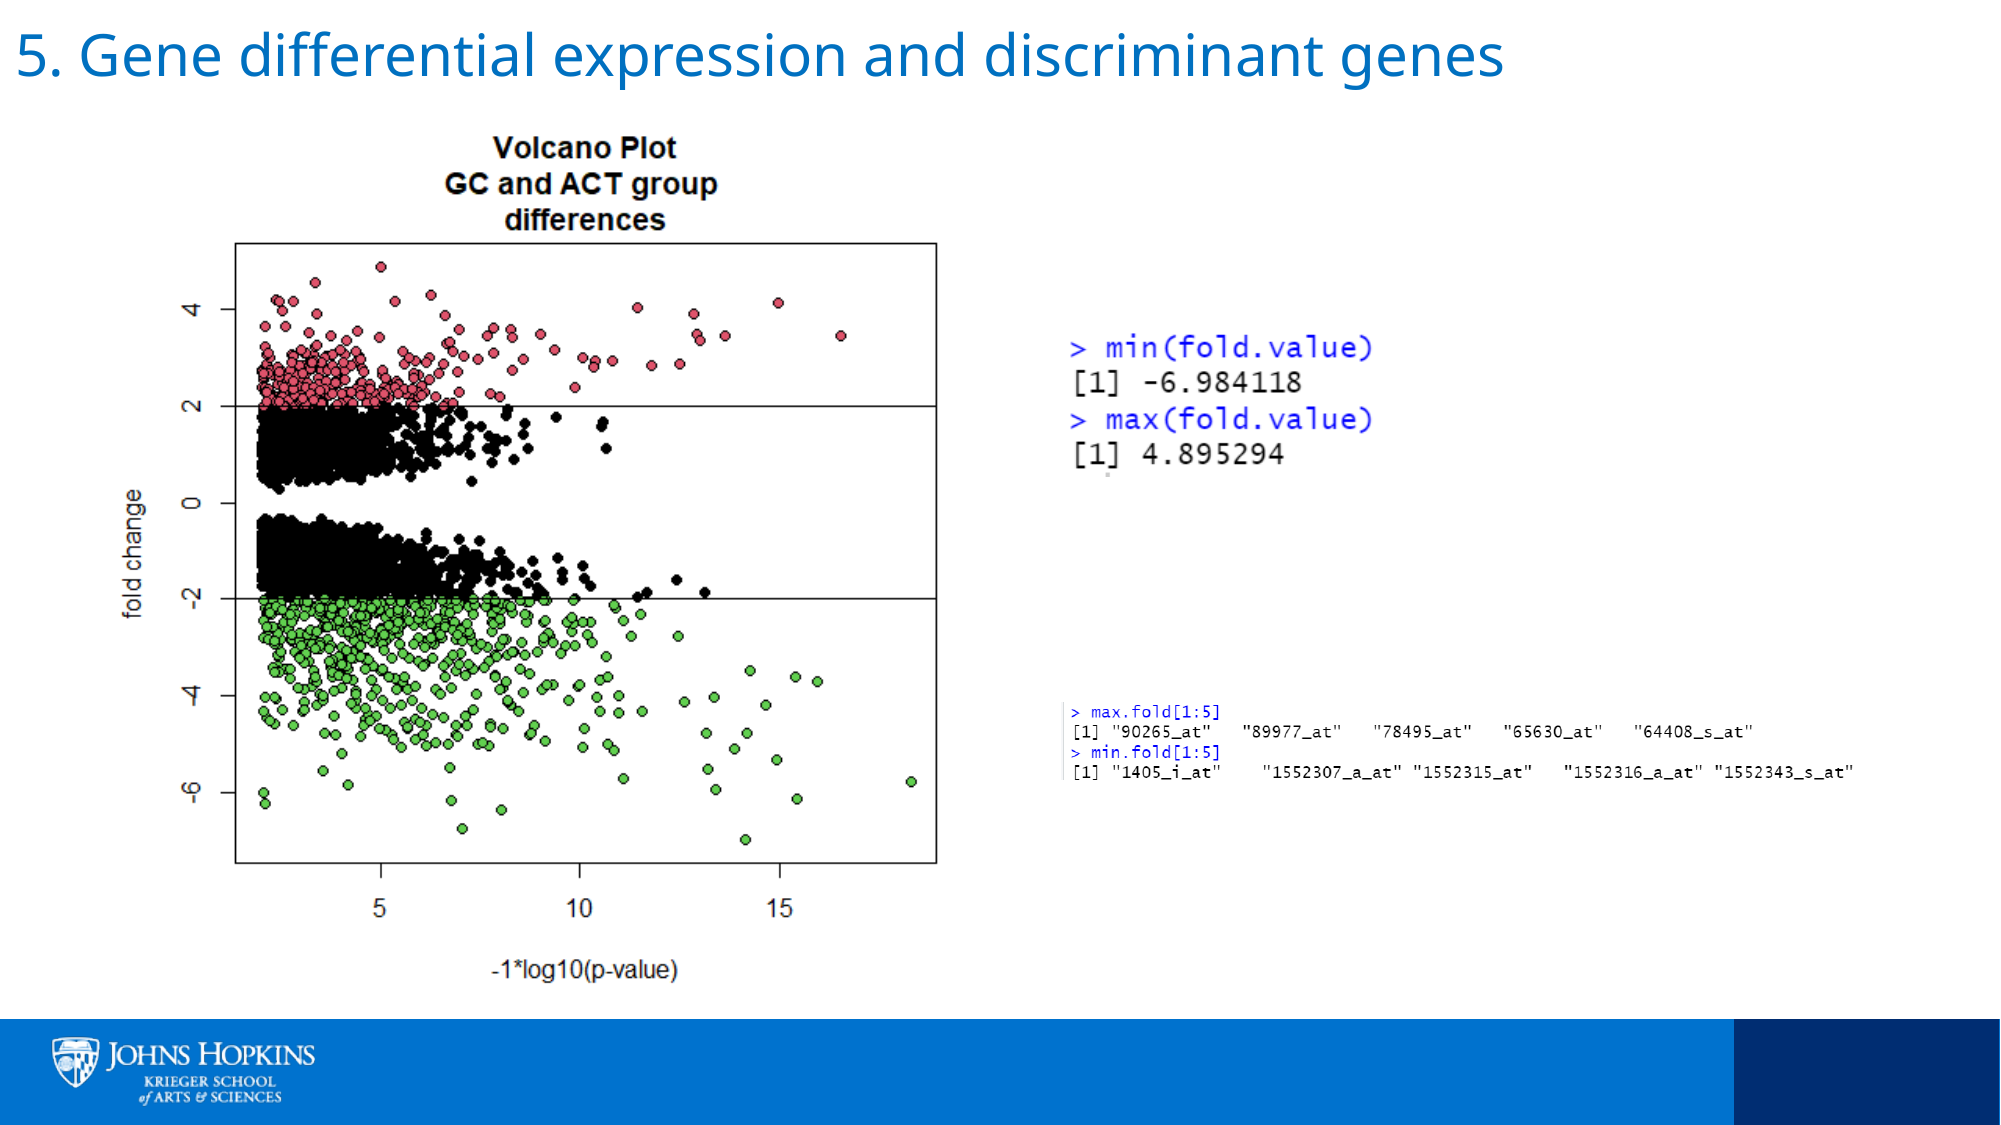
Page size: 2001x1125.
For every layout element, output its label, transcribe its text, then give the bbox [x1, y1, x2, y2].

picture [2, 121, 1000, 1125]
title 5. Gene differential expression and discriminant genes [0, 0, 1608, 185]
picture [1060, 328, 1476, 477]
picture [1060, 702, 1886, 780]
